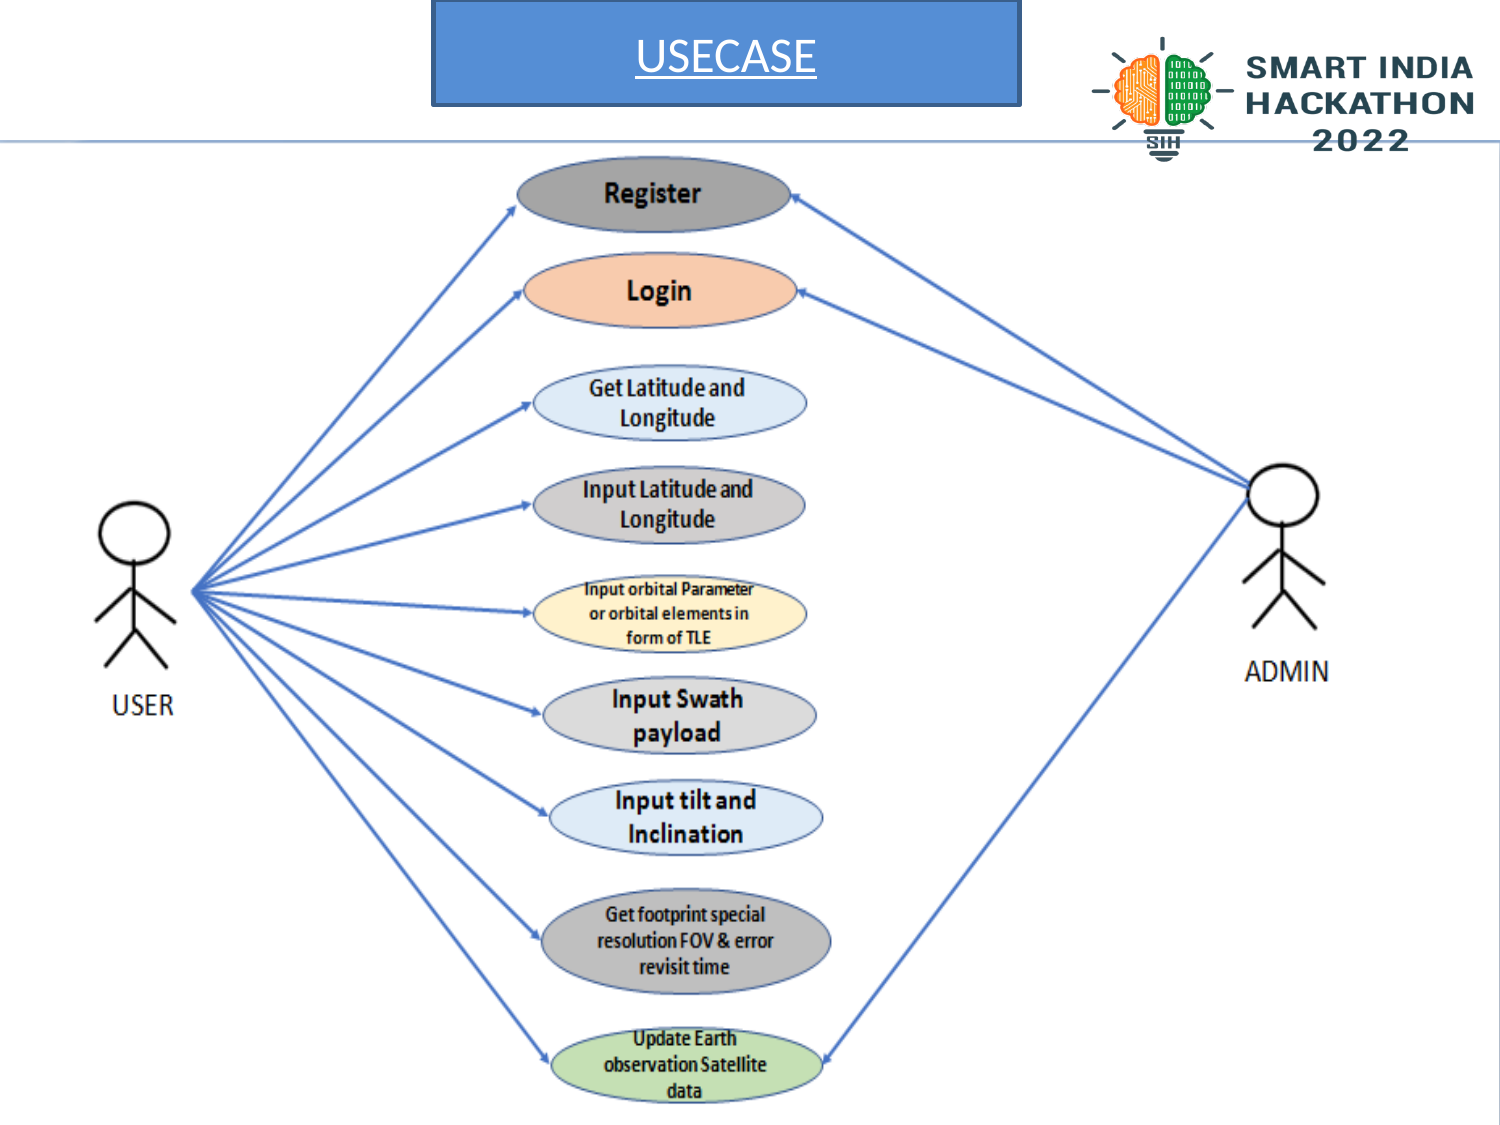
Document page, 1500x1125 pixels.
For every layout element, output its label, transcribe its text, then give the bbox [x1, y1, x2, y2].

picture [0, 34, 1500, 1125]
text_box USECASE [431, 0, 1022, 107]
